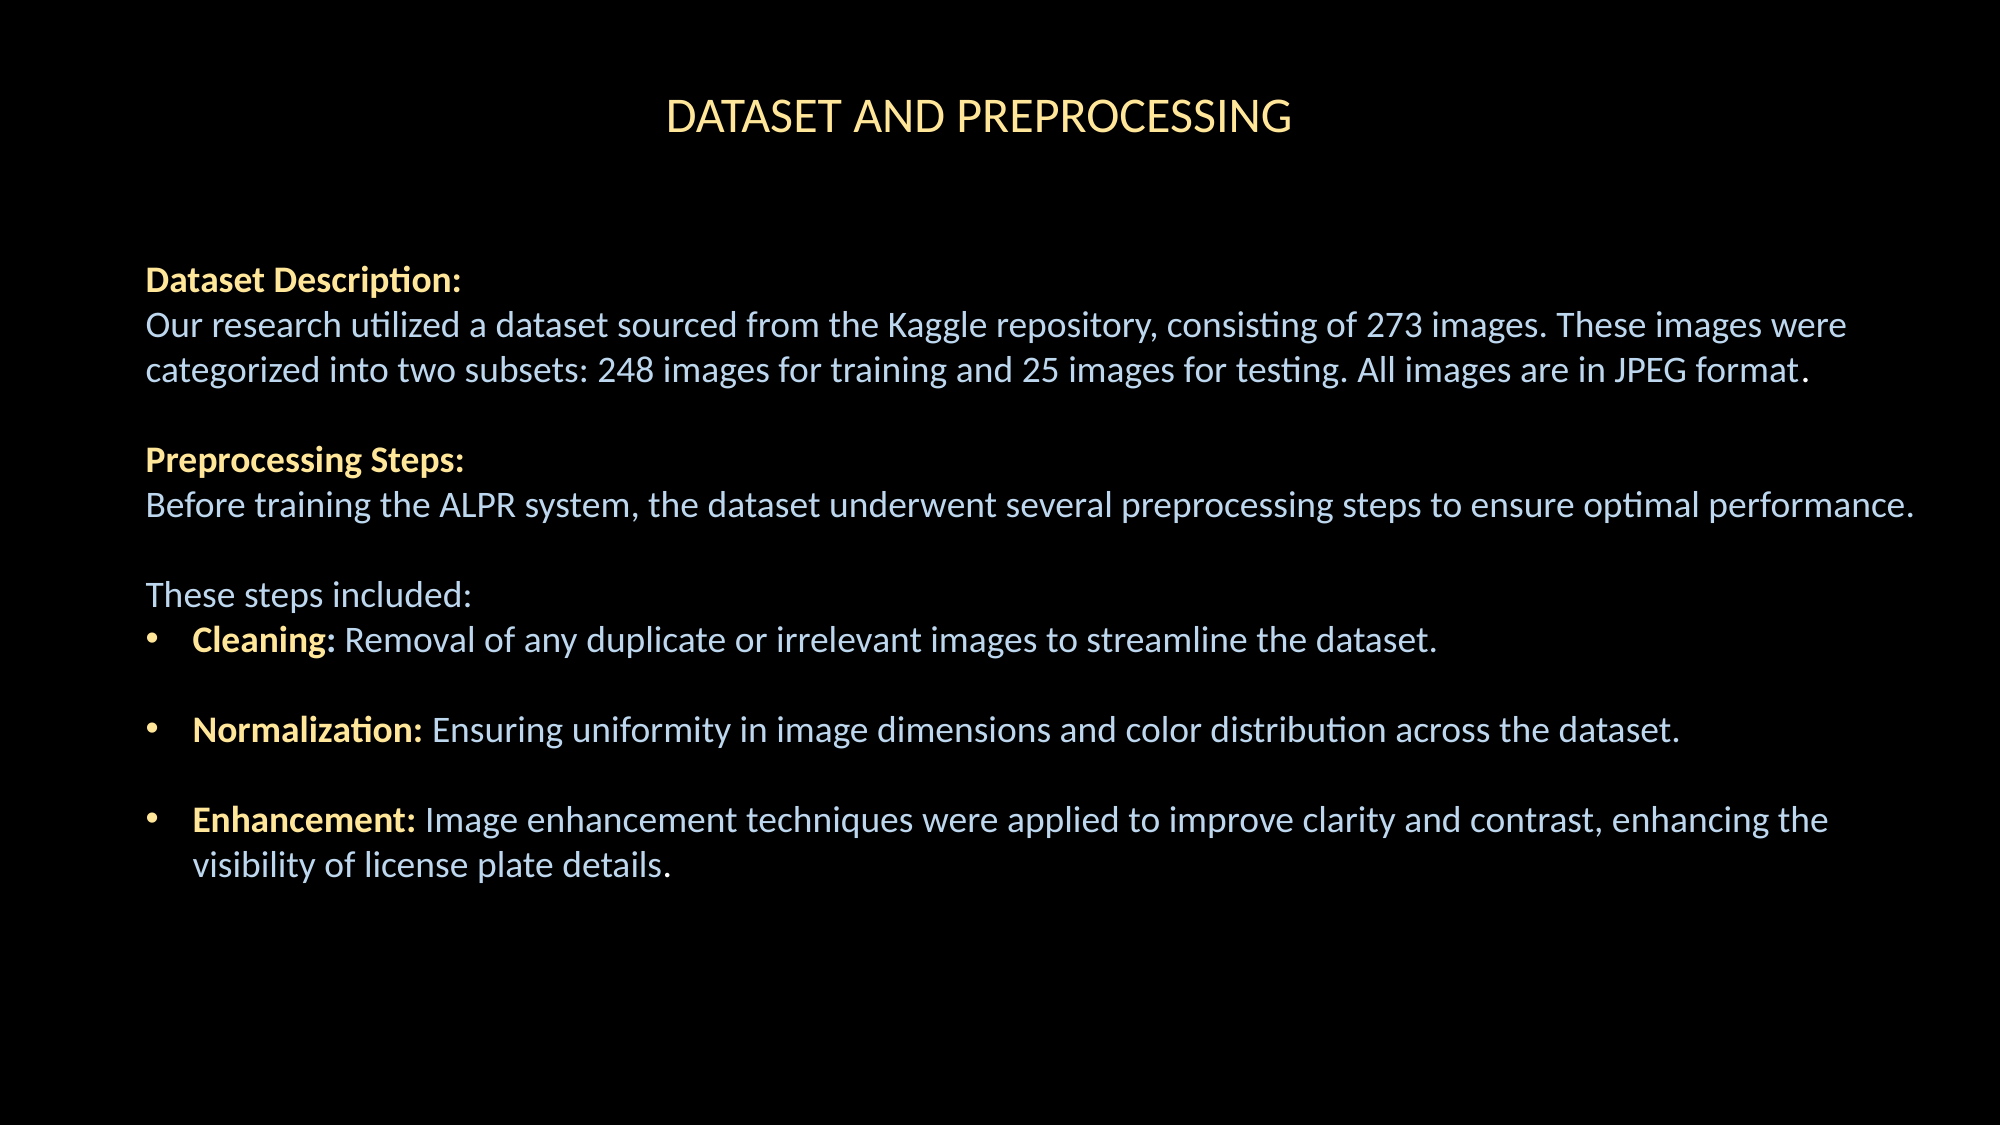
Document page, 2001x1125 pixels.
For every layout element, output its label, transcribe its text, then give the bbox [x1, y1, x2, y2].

text_box Dataset Description: Our research utilized a dataset sourced from the Kaggle repository, consisting of 273 images. These images were categorized into two subsets: 248 images for training and 25 images for testing. All images are in JPEG format. Preprocessing Steps: Before training the ALPR system, the dataset underwent several preprocessing steps to ensure optimal performance. These steps included: Cleaning: Removal of any duplicate or irrelevant images to streamline the dataset. Normalization: Ensuring uniformity in image dimensions and color distribution across the dataset. Enhancement: Image enhancement techniques were applied to improve clarity and contrast, enhancing the visibility of license plate details. [130, 247, 1941, 938]
text_box DATASET AND PREPROCESSING [549, 75, 1400, 151]
